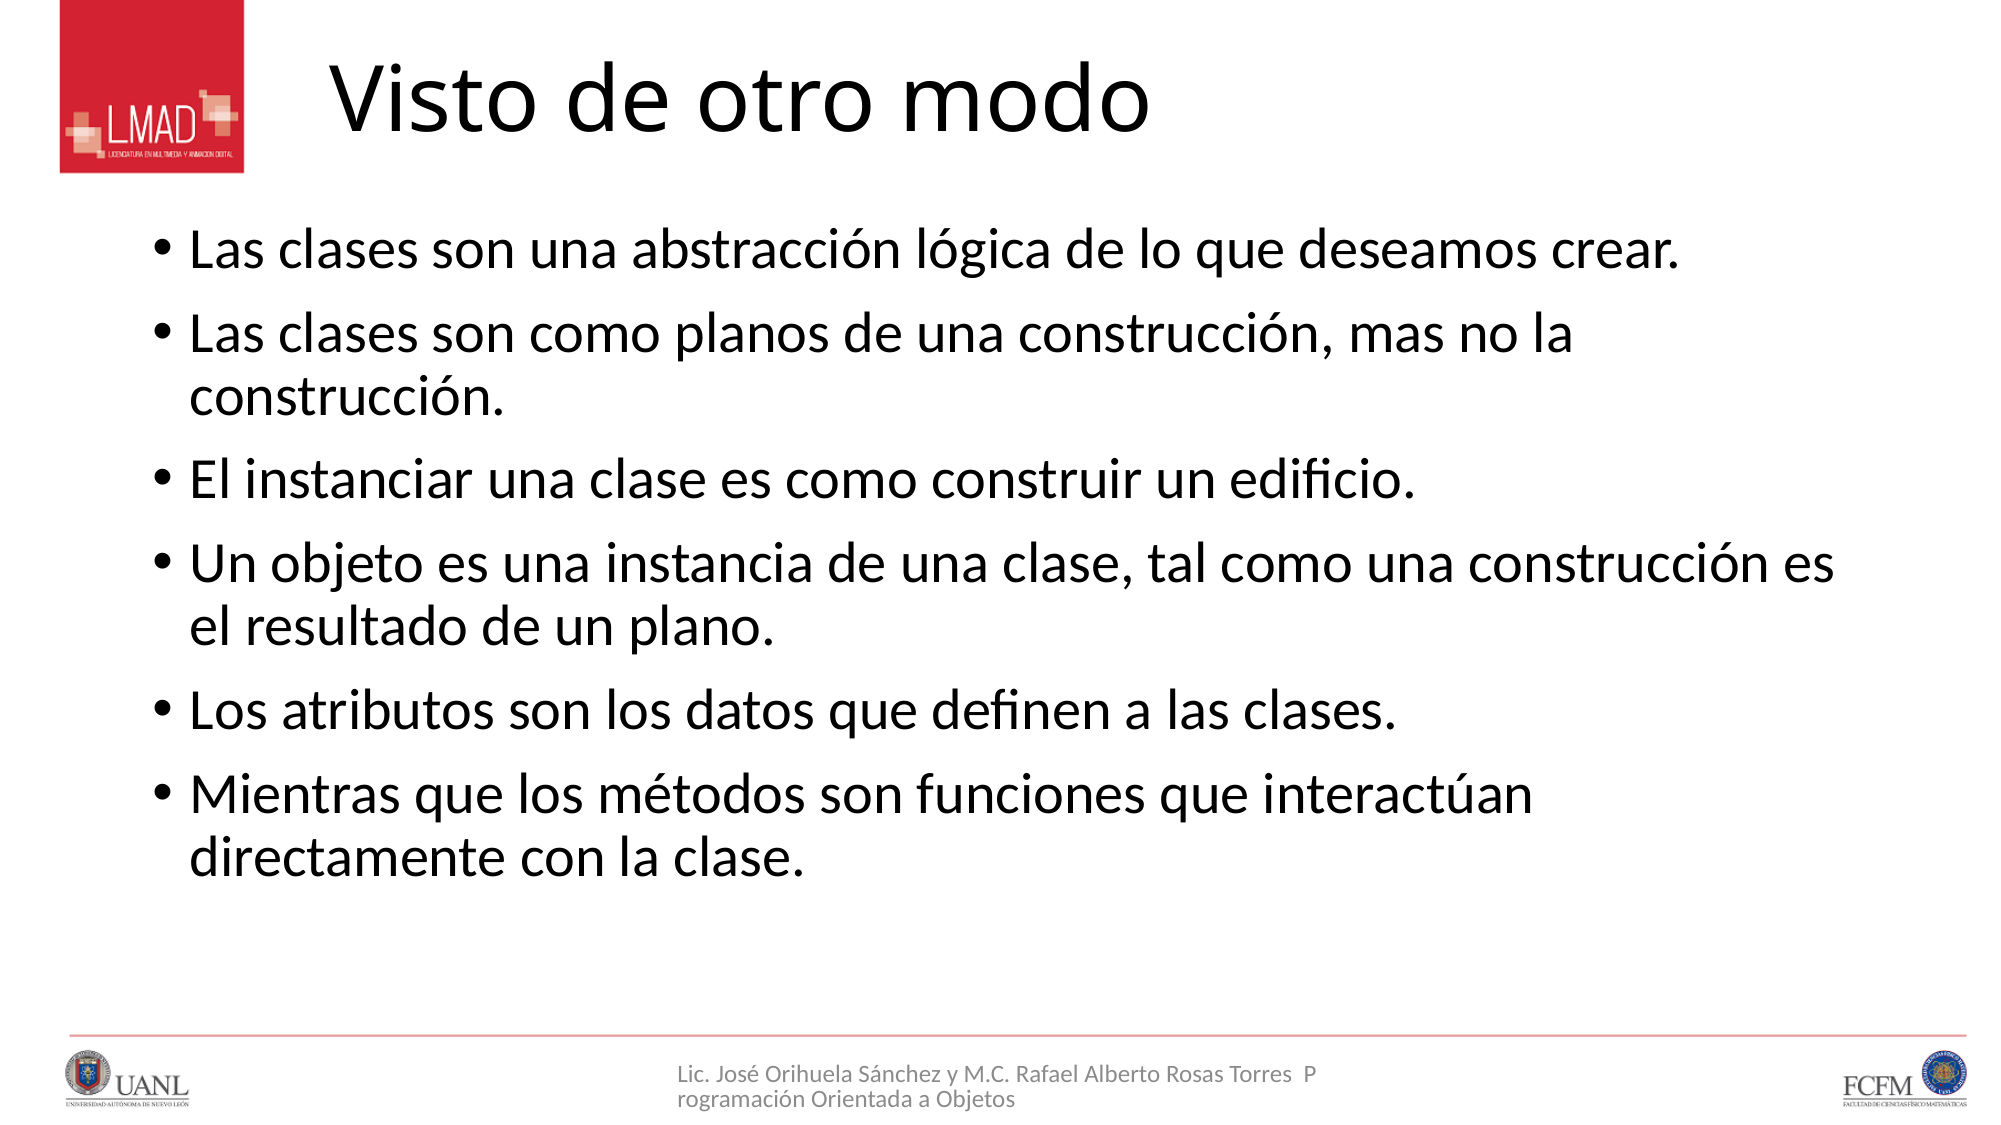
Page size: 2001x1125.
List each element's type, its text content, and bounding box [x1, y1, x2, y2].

title Visto de otro modo [314, 28, 1863, 176]
list Las clases son una abstracción lógica de lo que deseamos crear. Las clases son como planos de una construcción, mas no la construcción. El instanciar una clase es como construir un edificio. Un objeto es una instancia de una clase, tal como una construcción es el resultado de un plano. Los atributos son los datos que definen a las clases. Mientras que los métodos son funciones que interactúan directamente con la clase. [137, 210, 1863, 1014]
footer Lic. José Orihuela Sánchez y M.C. Rafael Alberto Rosas Torres Programación Orientada a Objetos [662, 1042, 1338, 1103]
picture [0, 0, 2001, 1125]
